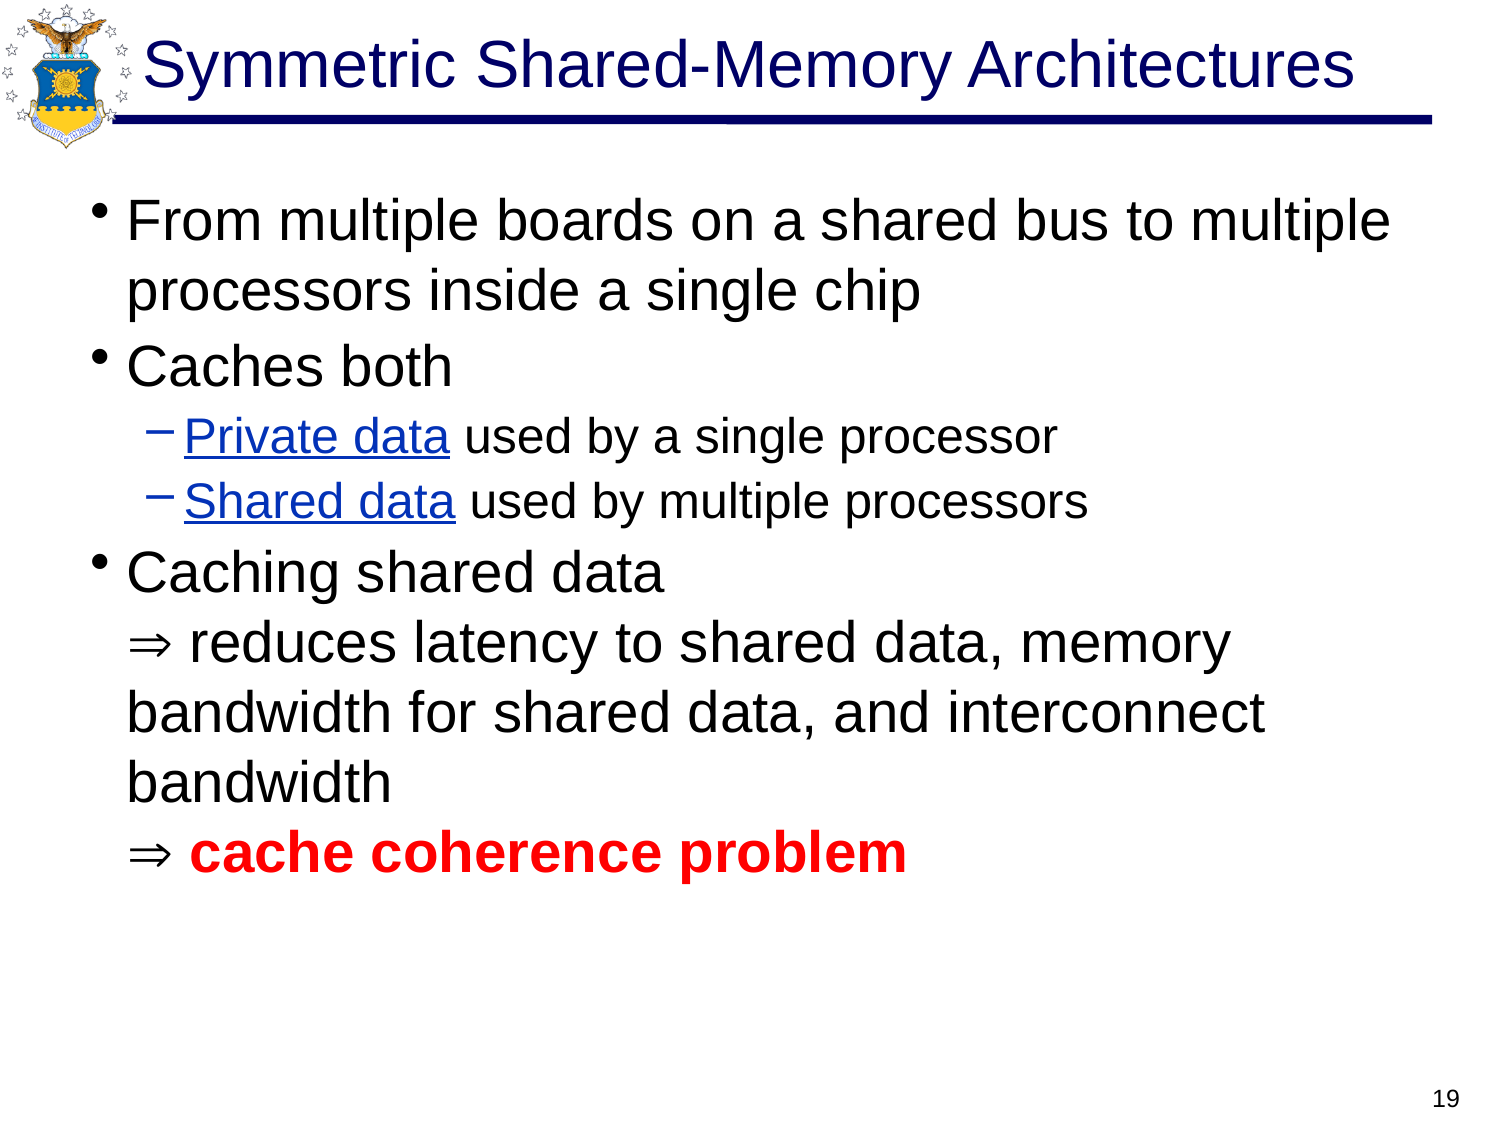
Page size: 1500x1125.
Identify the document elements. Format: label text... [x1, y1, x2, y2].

title Symmetric Shared-Memory Architectures [75, 0, 1425, 121]
picture [0, 2, 133, 150]
slide_number 19 [1124, 1074, 1476, 1113]
list From multiple boards on a shared bus to multiple processors inside a single chip Caches both Private data used by a single processor Shared data used by multiple processors Caching shared data  reduces latency to shared data, memory bandwidth for shared data, and interconnect bandwidth  cache coherence problem [75, 174, 1425, 1005]
